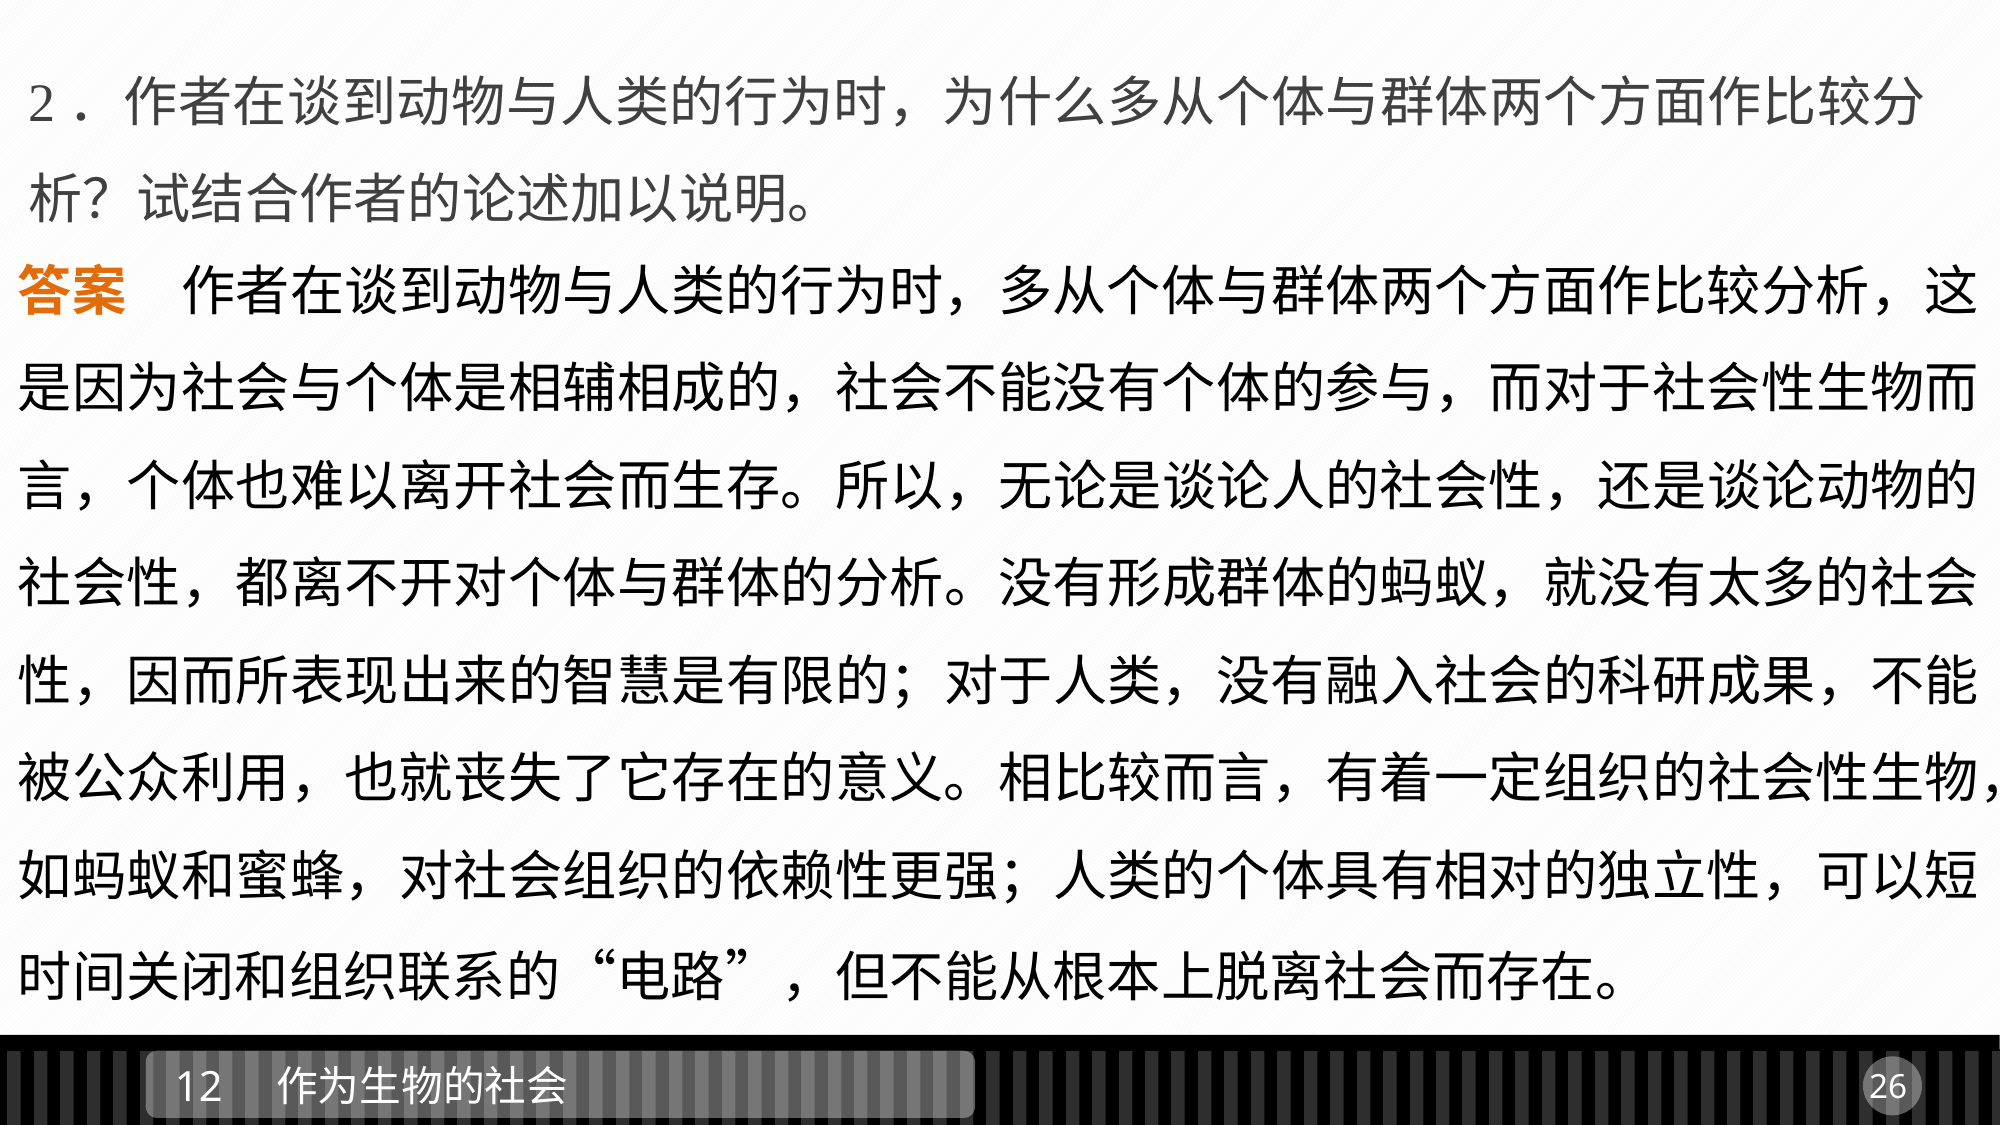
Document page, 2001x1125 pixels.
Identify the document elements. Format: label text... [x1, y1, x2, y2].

text_box 答案 作者在谈到动物与人类的行为时，多从个体与群体两个方面作比较分析，这是因为社会与个体是相辅相成的，社会不能没有个体的参与，而对于社会性生物而言，个体也难以离开社会而生存。所以，无论是谈论人的社会性，还是谈论动物的社会性，都离不开对个体与群体的分析。没有形成群体的蚂蚁，就没有太多的社会性，因而所表现出来的智慧是有限的；对于人类，没有融入社会的科研成果，不能被公众利用，也就丧失了它存在的意义。相比较而言，有着一定组织的社会性生物，如蚂蚁和蜜蜂，对社会组织的依赖性更强；人类的个体具有相对的独立性，可以短时间关闭和组织联系的“电路”，但不能从根本上脱离社会而存在。 [3, 216, 1994, 1015]
text_box 2．作者在谈到动物与人类的行为时，为什么多从个体与群体两个方面作比较分析？试结合作者的论述加以说明。 [13, 27, 1941, 216]
